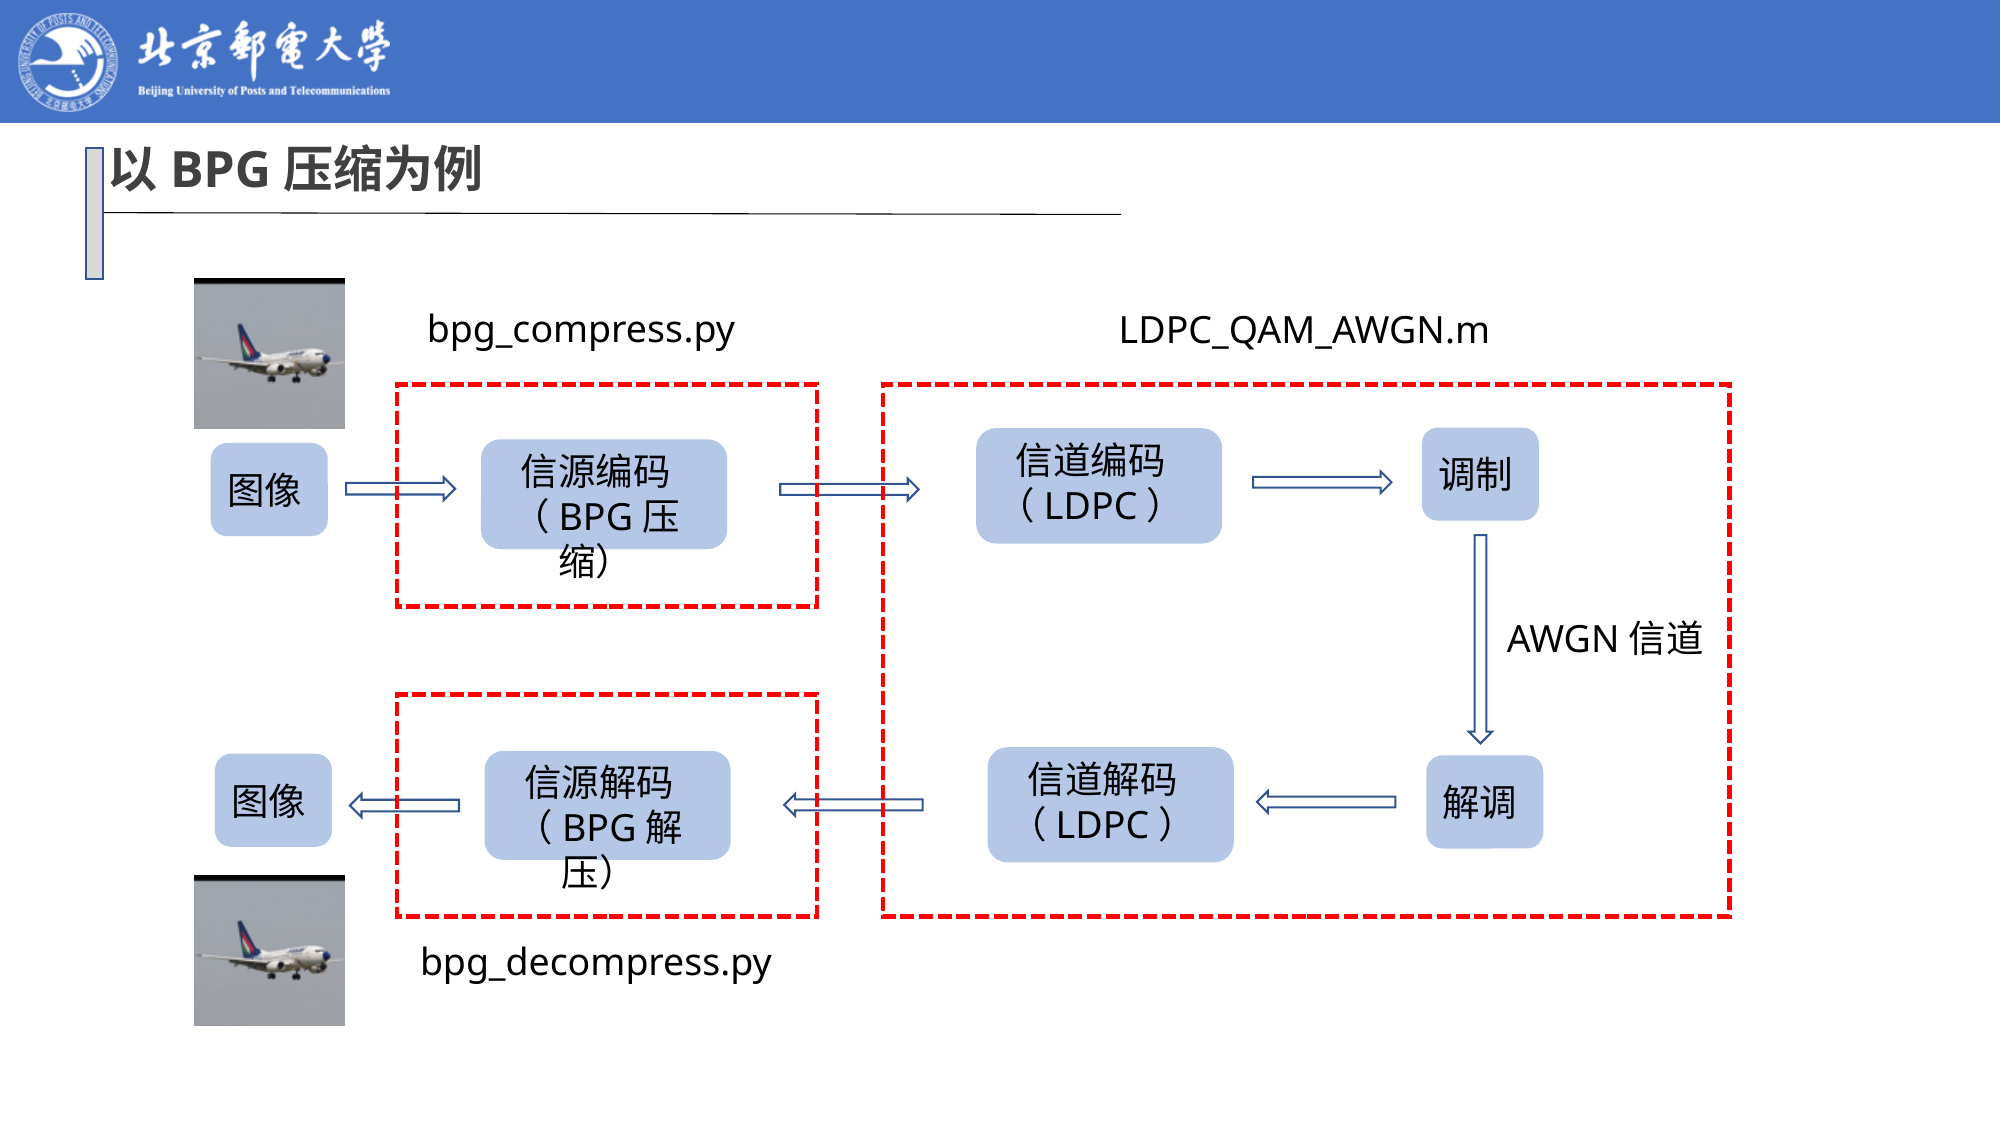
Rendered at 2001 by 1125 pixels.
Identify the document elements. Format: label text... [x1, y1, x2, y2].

text_box [396, 693, 818, 918]
text_box [0, 0, 2000, 124]
text_box [396, 383, 818, 608]
text_box bpg_compress.py [412, 297, 780, 357]
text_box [477, 751, 730, 859]
text_box LDPC_QAM_AWGN.m [1103, 298, 1578, 359]
text_box AWGN信道 [1730, 607, 1739, 668]
text_box [817, 798, 883, 812]
text_box [345, 481, 396, 496]
text_box 以BPG压缩为例 [93, 130, 498, 205]
picture [194, 875, 345, 1026]
picture [194, 278, 345, 429]
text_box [980, 748, 1233, 862]
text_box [969, 429, 1222, 543]
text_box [211, 443, 327, 535]
text_box [348, 791, 396, 820]
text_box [1427, 756, 1543, 848]
text_box bpg_decompress.py [405, 931, 811, 991]
text_box [85, 147, 104, 280]
picture [18, 13, 390, 112]
text_box [817, 482, 883, 496]
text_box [1422, 428, 1538, 520]
text_box [882, 383, 1731, 918]
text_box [474, 440, 727, 549]
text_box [215, 754, 331, 846]
